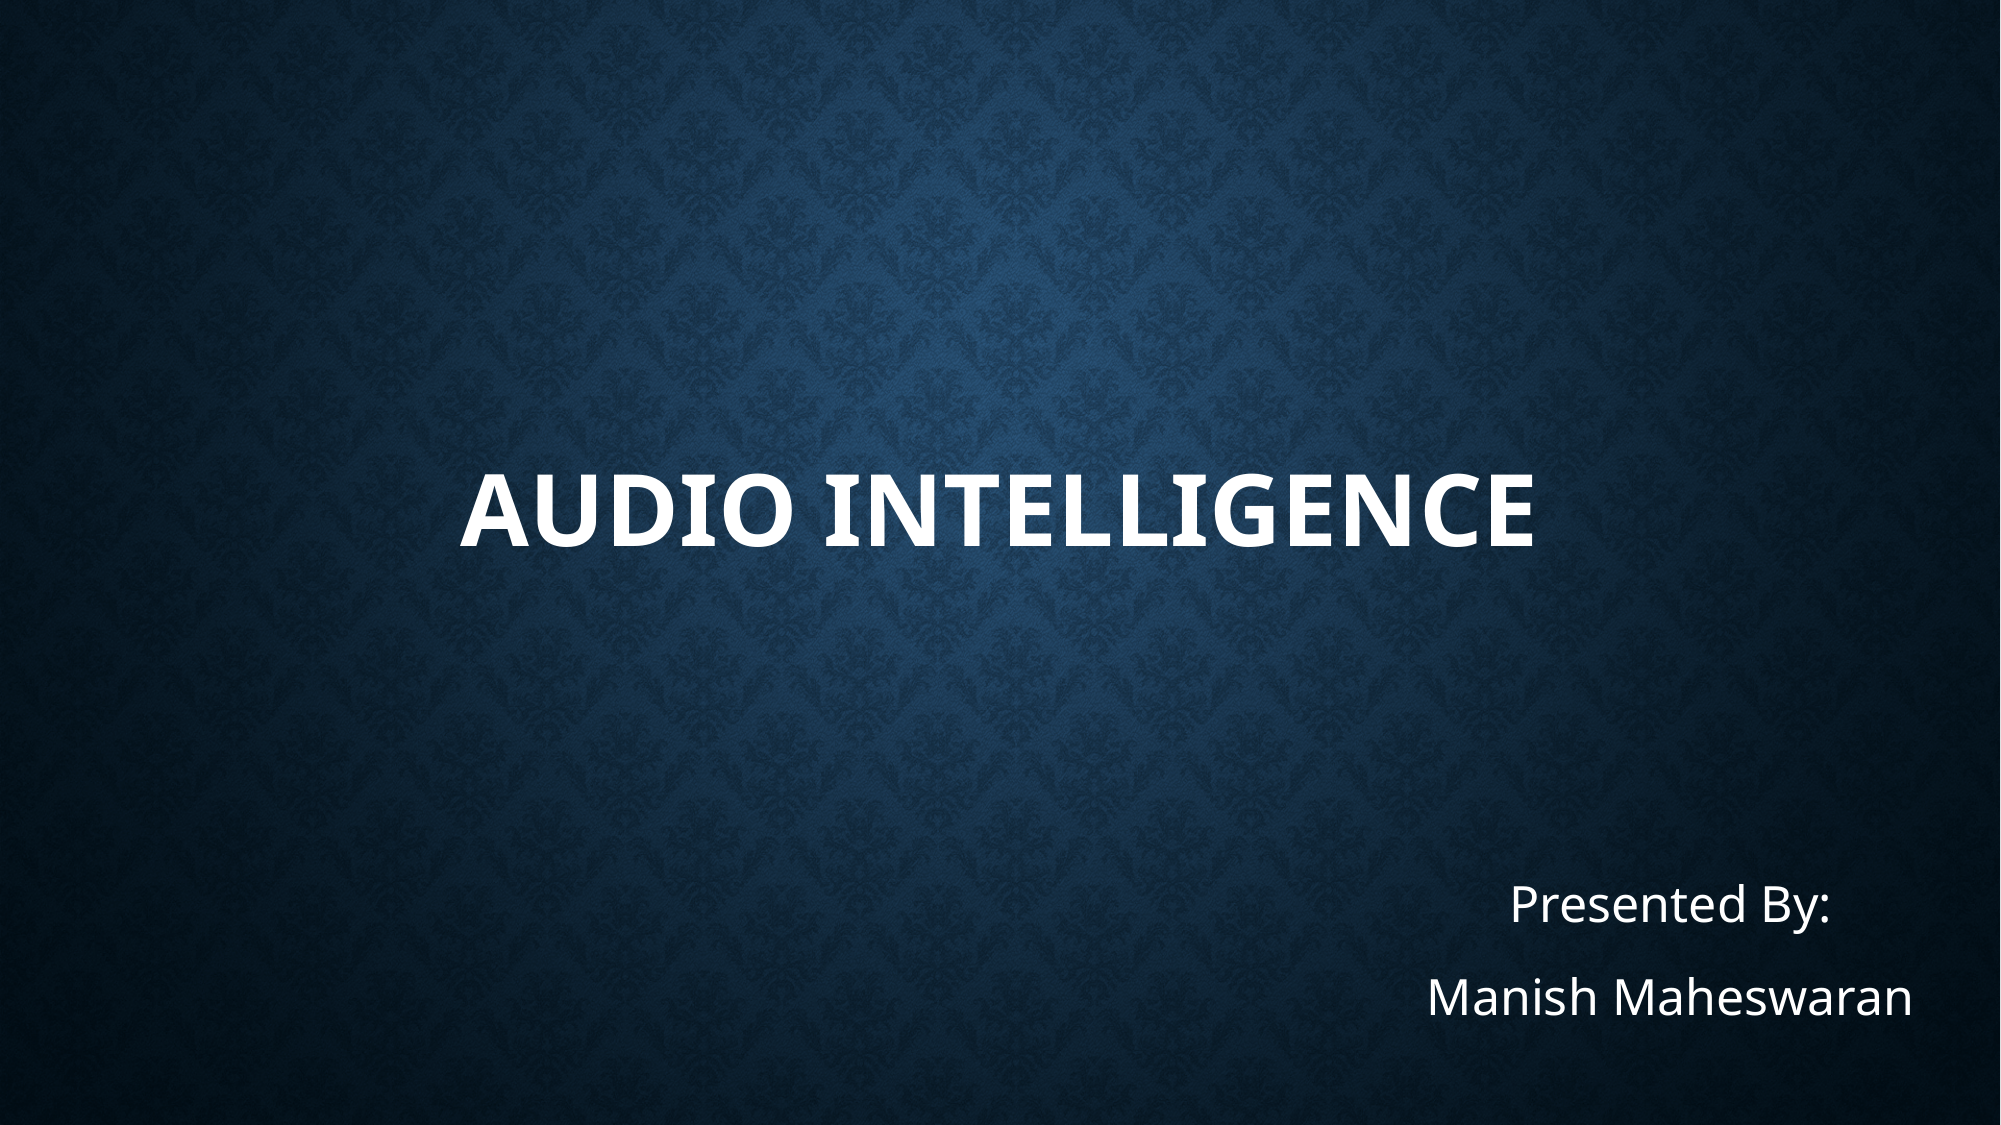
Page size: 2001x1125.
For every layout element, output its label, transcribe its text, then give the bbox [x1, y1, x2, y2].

title Audio Intelligence [261, 184, 1739, 576]
subtitle Presented By: Manish Maheswaran [932, 853, 2000, 1125]
